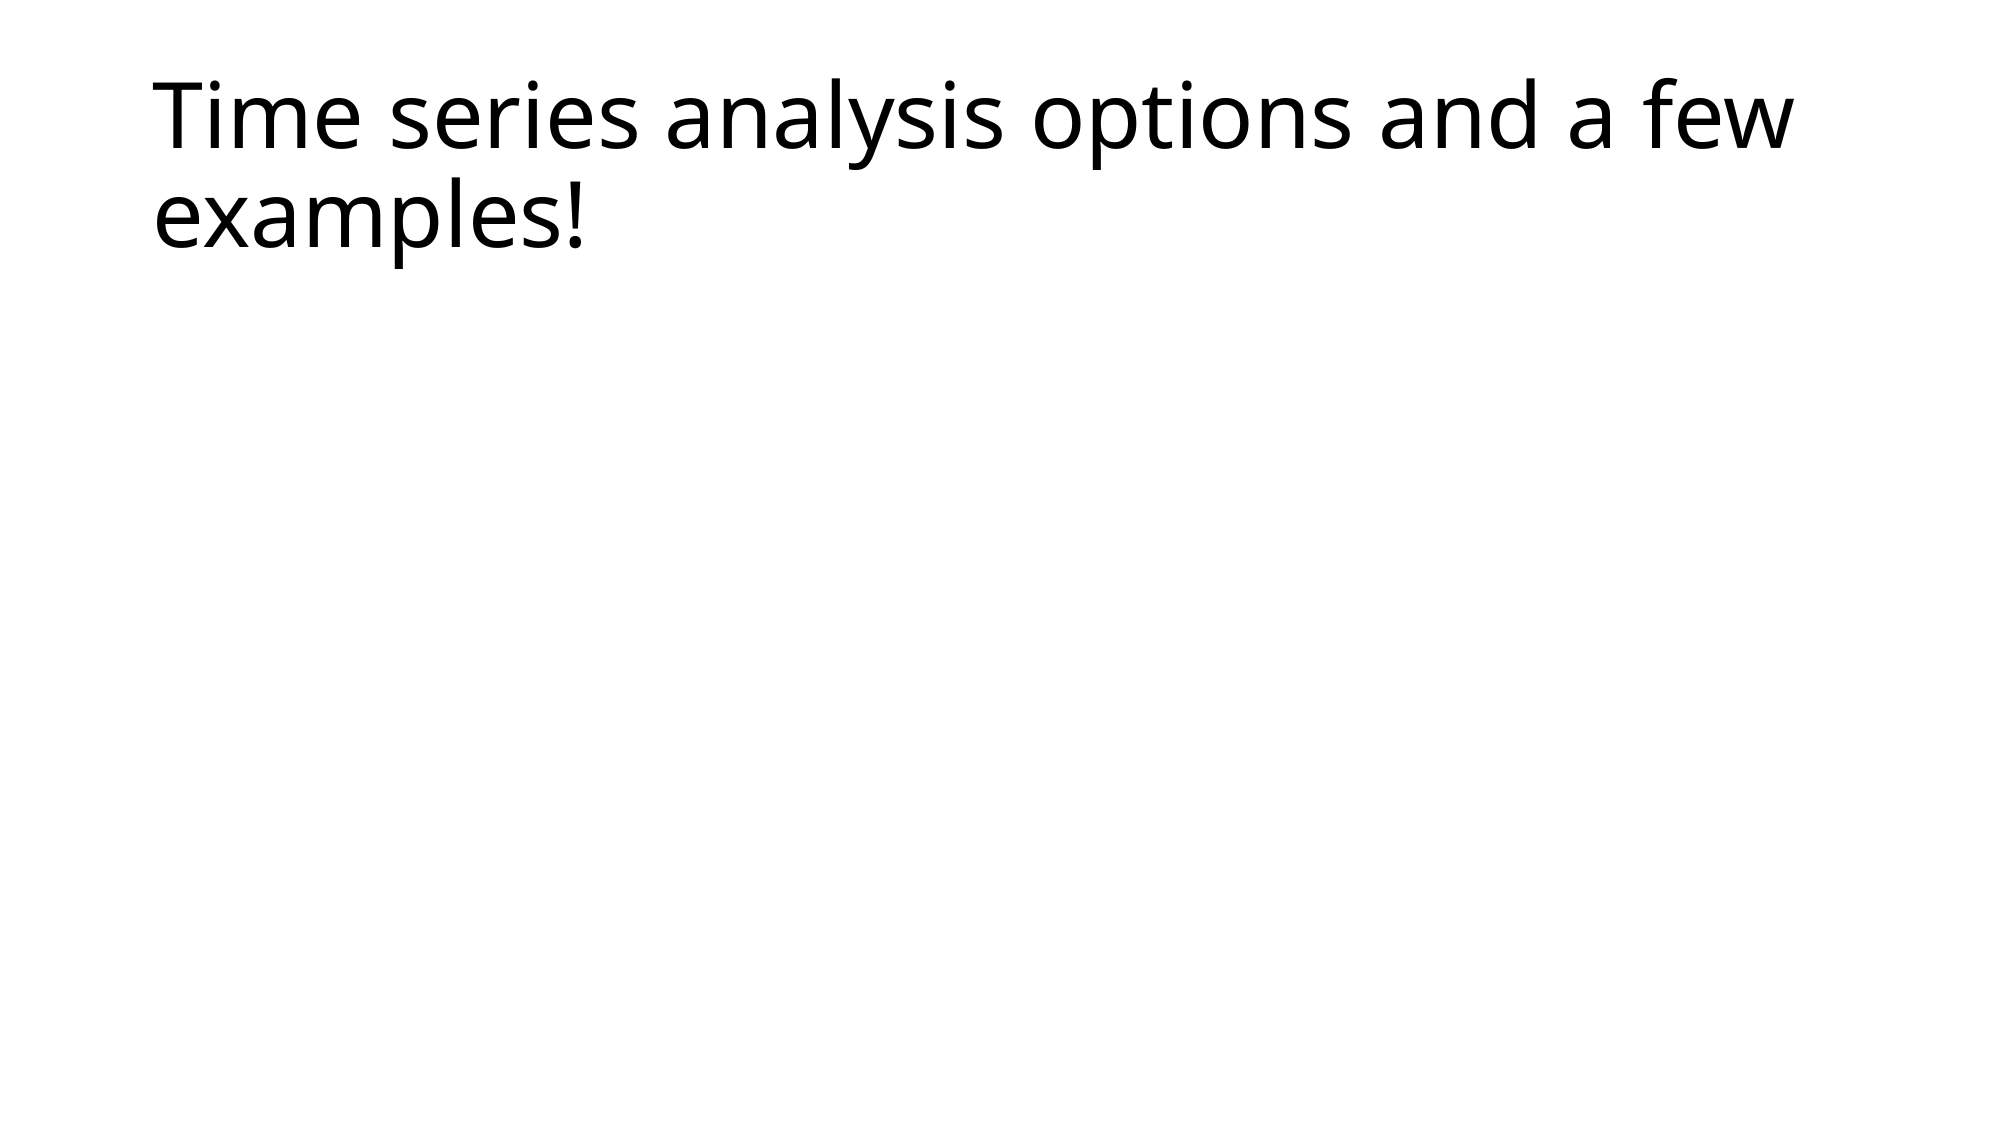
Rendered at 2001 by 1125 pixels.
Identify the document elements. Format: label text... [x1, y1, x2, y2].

title Time series analysis options and a few examples! [137, 59, 1863, 278]
